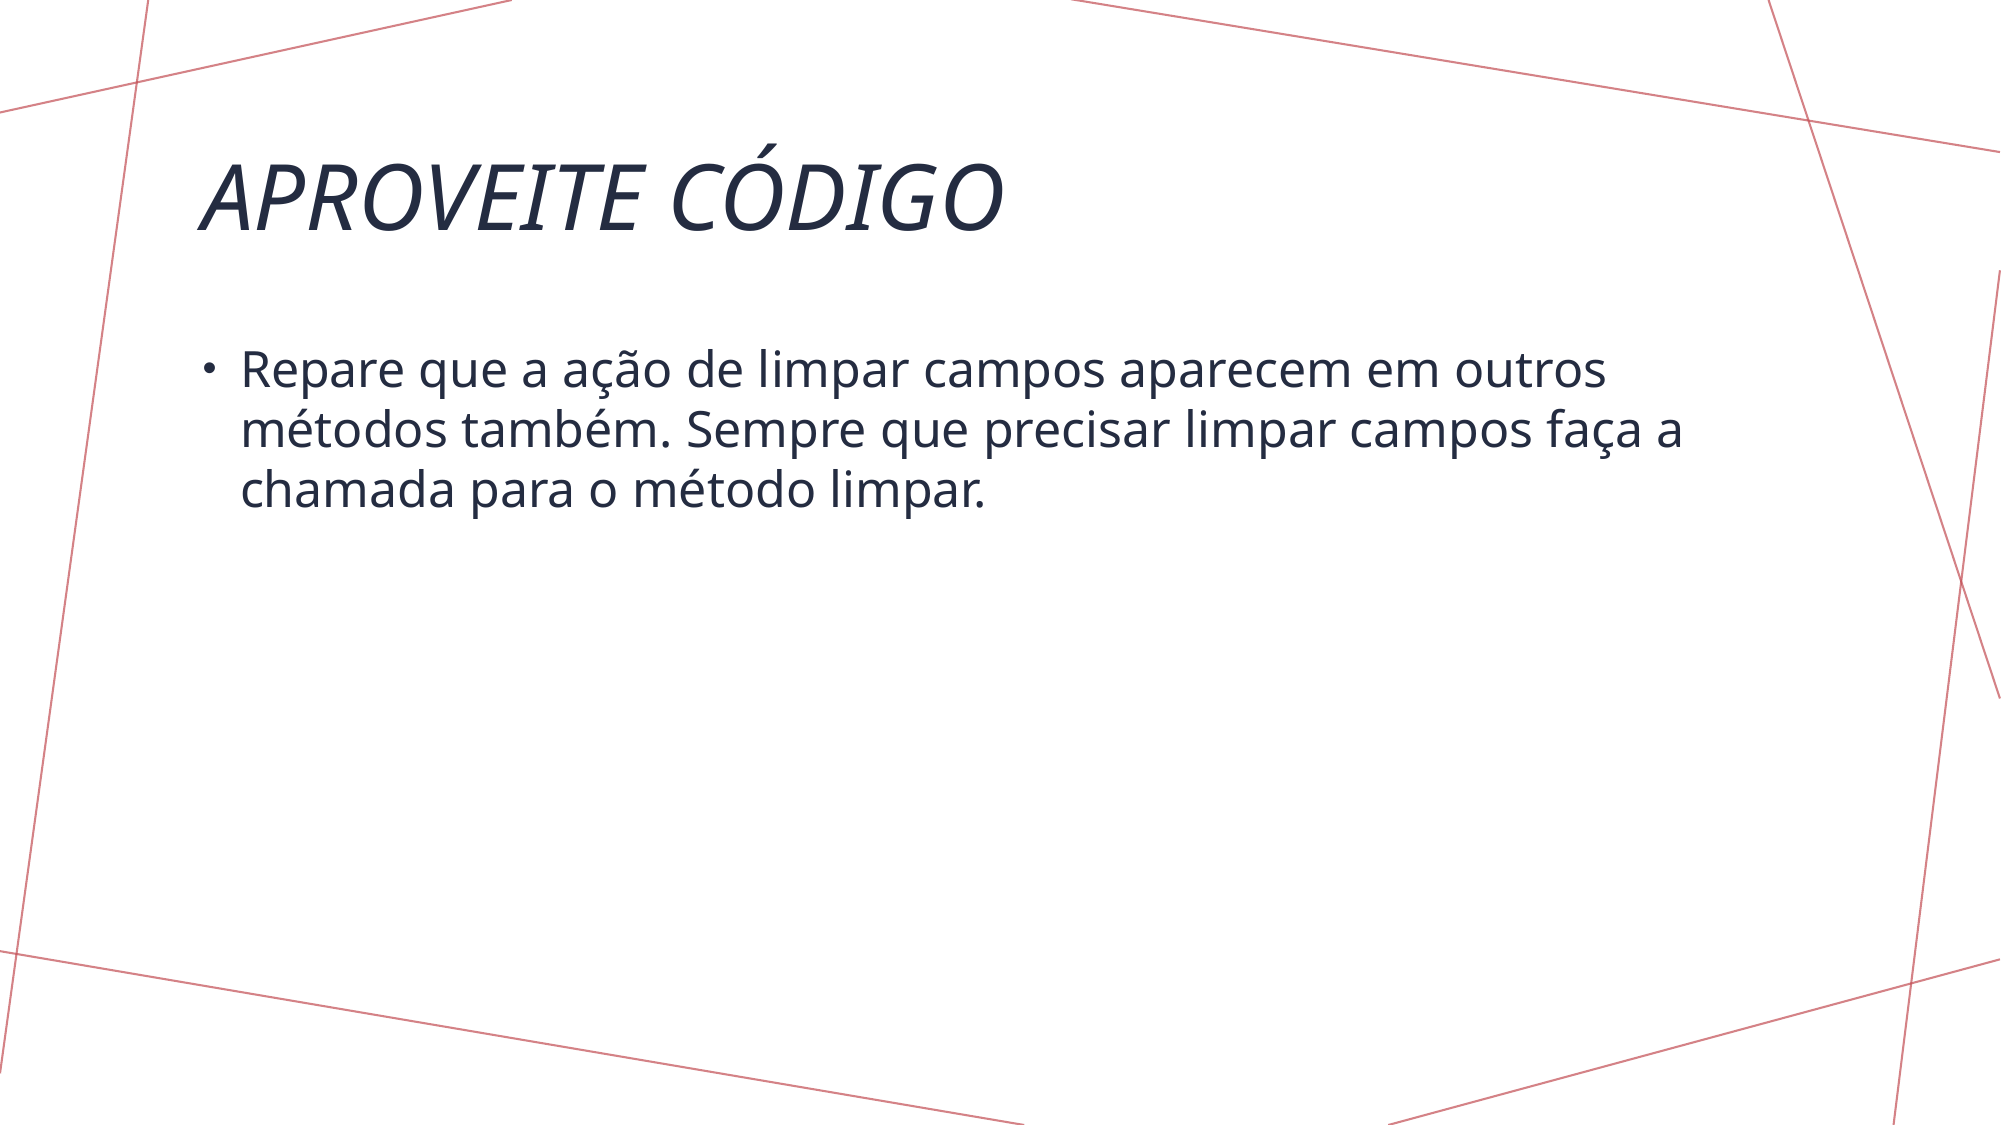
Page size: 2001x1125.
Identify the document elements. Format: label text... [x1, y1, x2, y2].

list Repare que a ação de limpar campos aparecem em outros métodos também. Sempre que precisar limpar campos faça a chamada para o método limpar. [187, 329, 1813, 990]
title Aproveite código [187, 87, 1813, 315]
